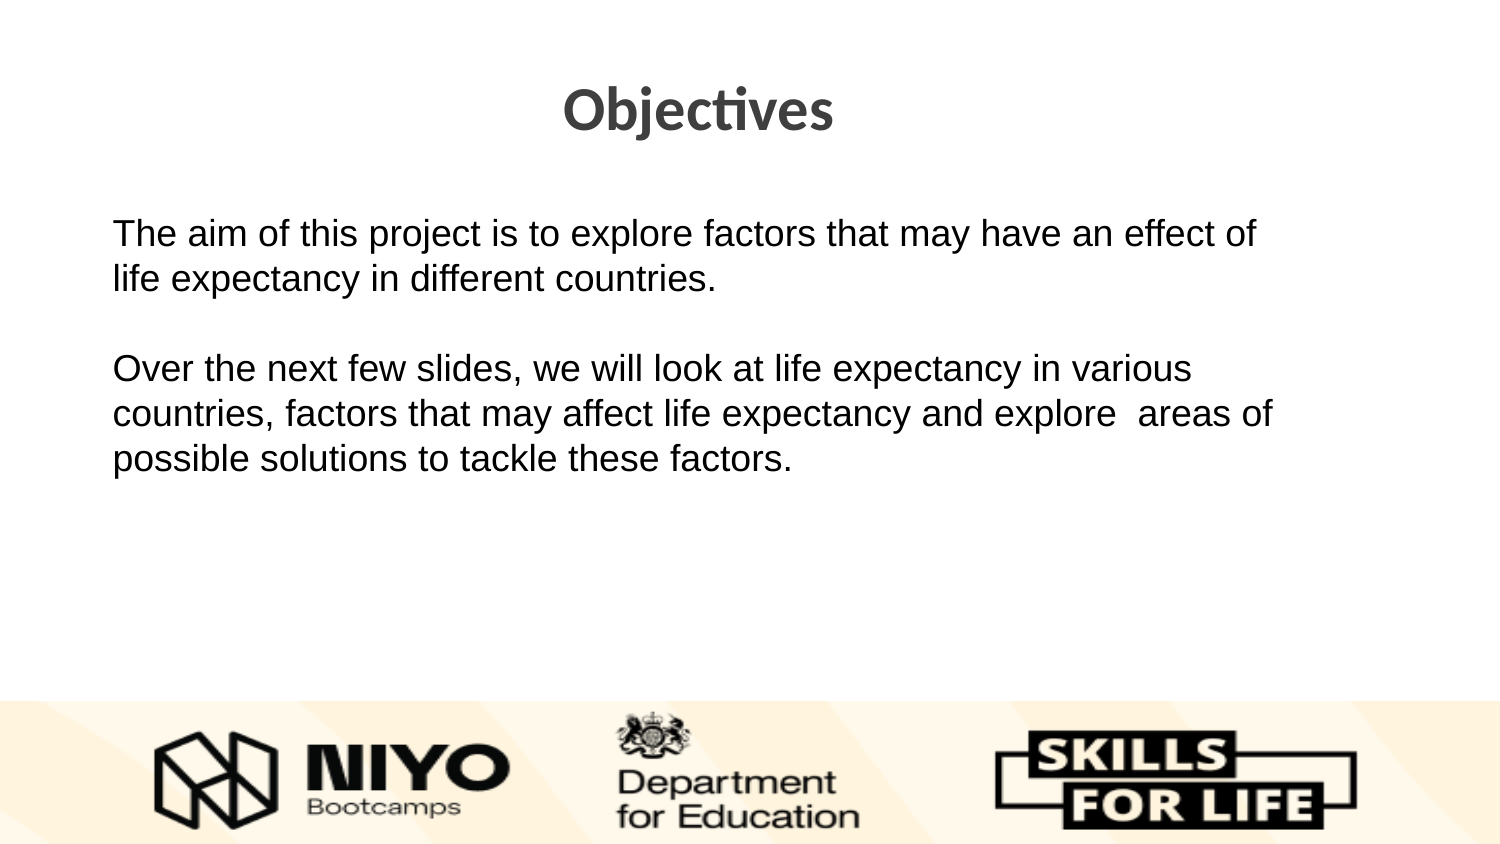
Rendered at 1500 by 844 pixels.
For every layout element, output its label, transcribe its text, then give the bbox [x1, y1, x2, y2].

picture [0, 701, 1500, 844]
title Objectives [0, 72, 1398, 167]
text_box The aim of this project is to explore factors that may have an effect of life expectancy in different countries. Over the next few slides, we will look at life expectancy in various countries, factors that may affect life expectancy and explore areas of possible solutions to tackle these factors. [97, 201, 1289, 487]
